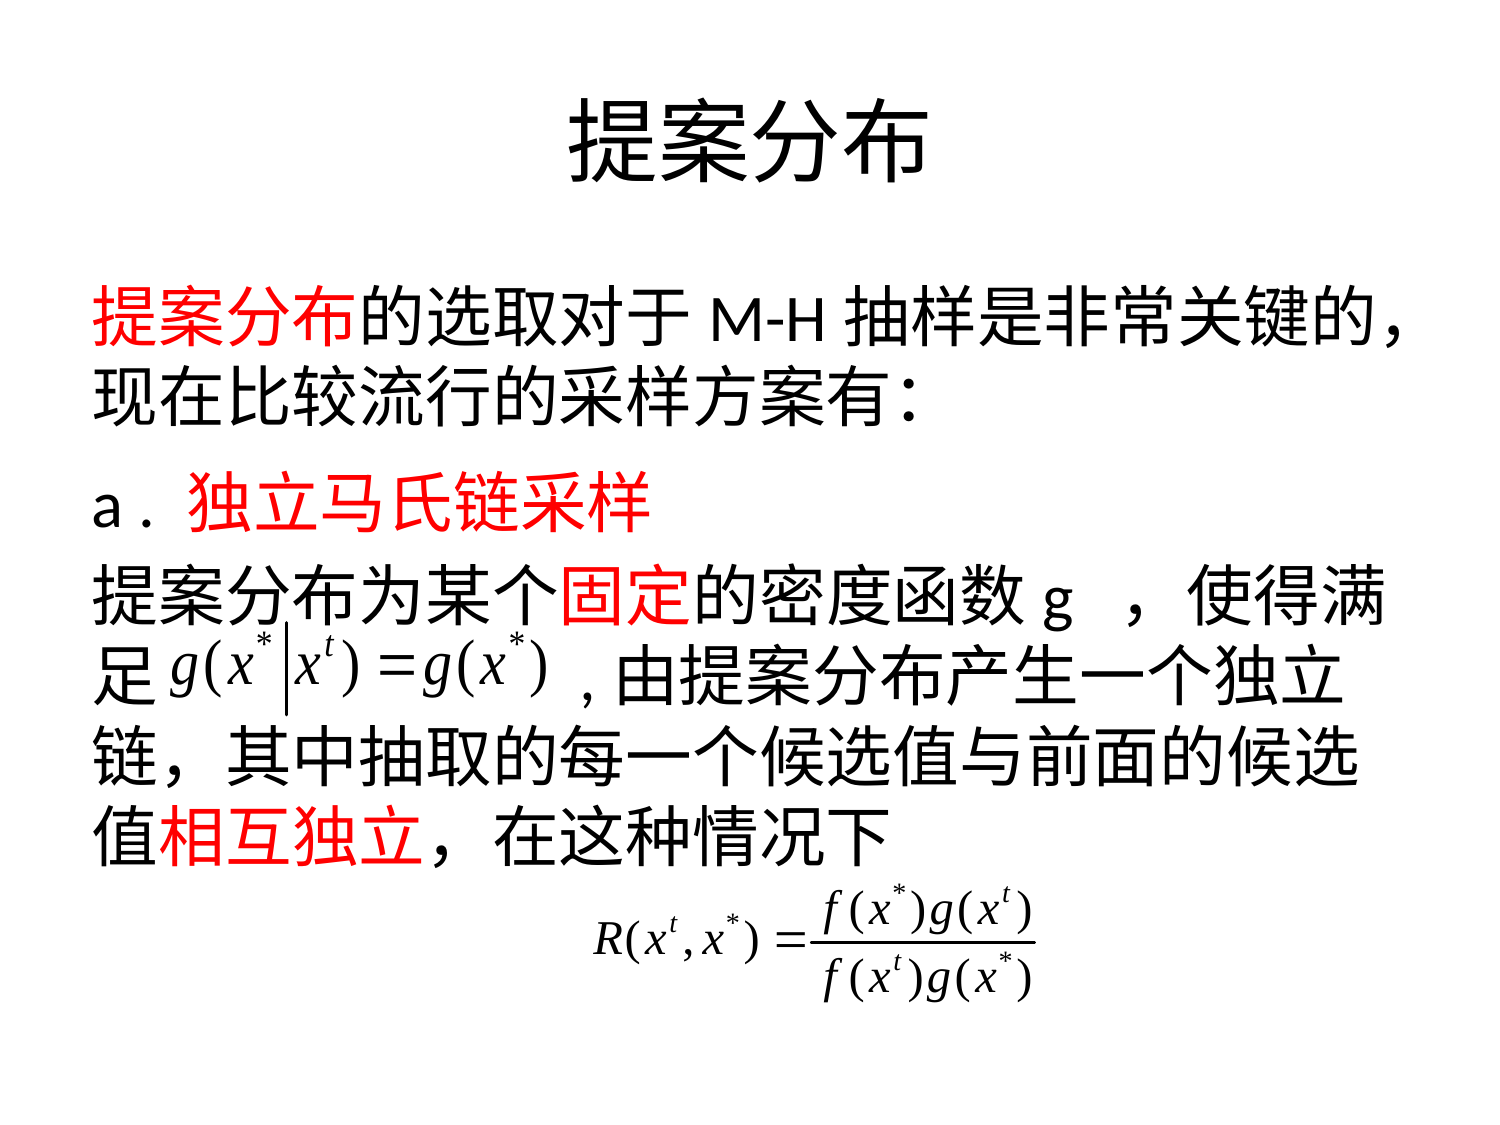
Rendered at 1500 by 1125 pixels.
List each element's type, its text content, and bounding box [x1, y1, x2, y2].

list 提案分布的选取对于M-H抽样是非常关键的，现在比较流行的采样方案有： a . 独立马氏链采样 提案分布为某个固定的密度函数g ，使得满足 ,由提案分布产生一个独立链，其中抽取的每一个候选值与前面的候选值相互独立，在这种情况下 [76, 267, 1427, 1010]
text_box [584, 869, 1047, 1012]
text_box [159, 609, 562, 729]
title 提案分布 [75, 45, 1425, 233]
